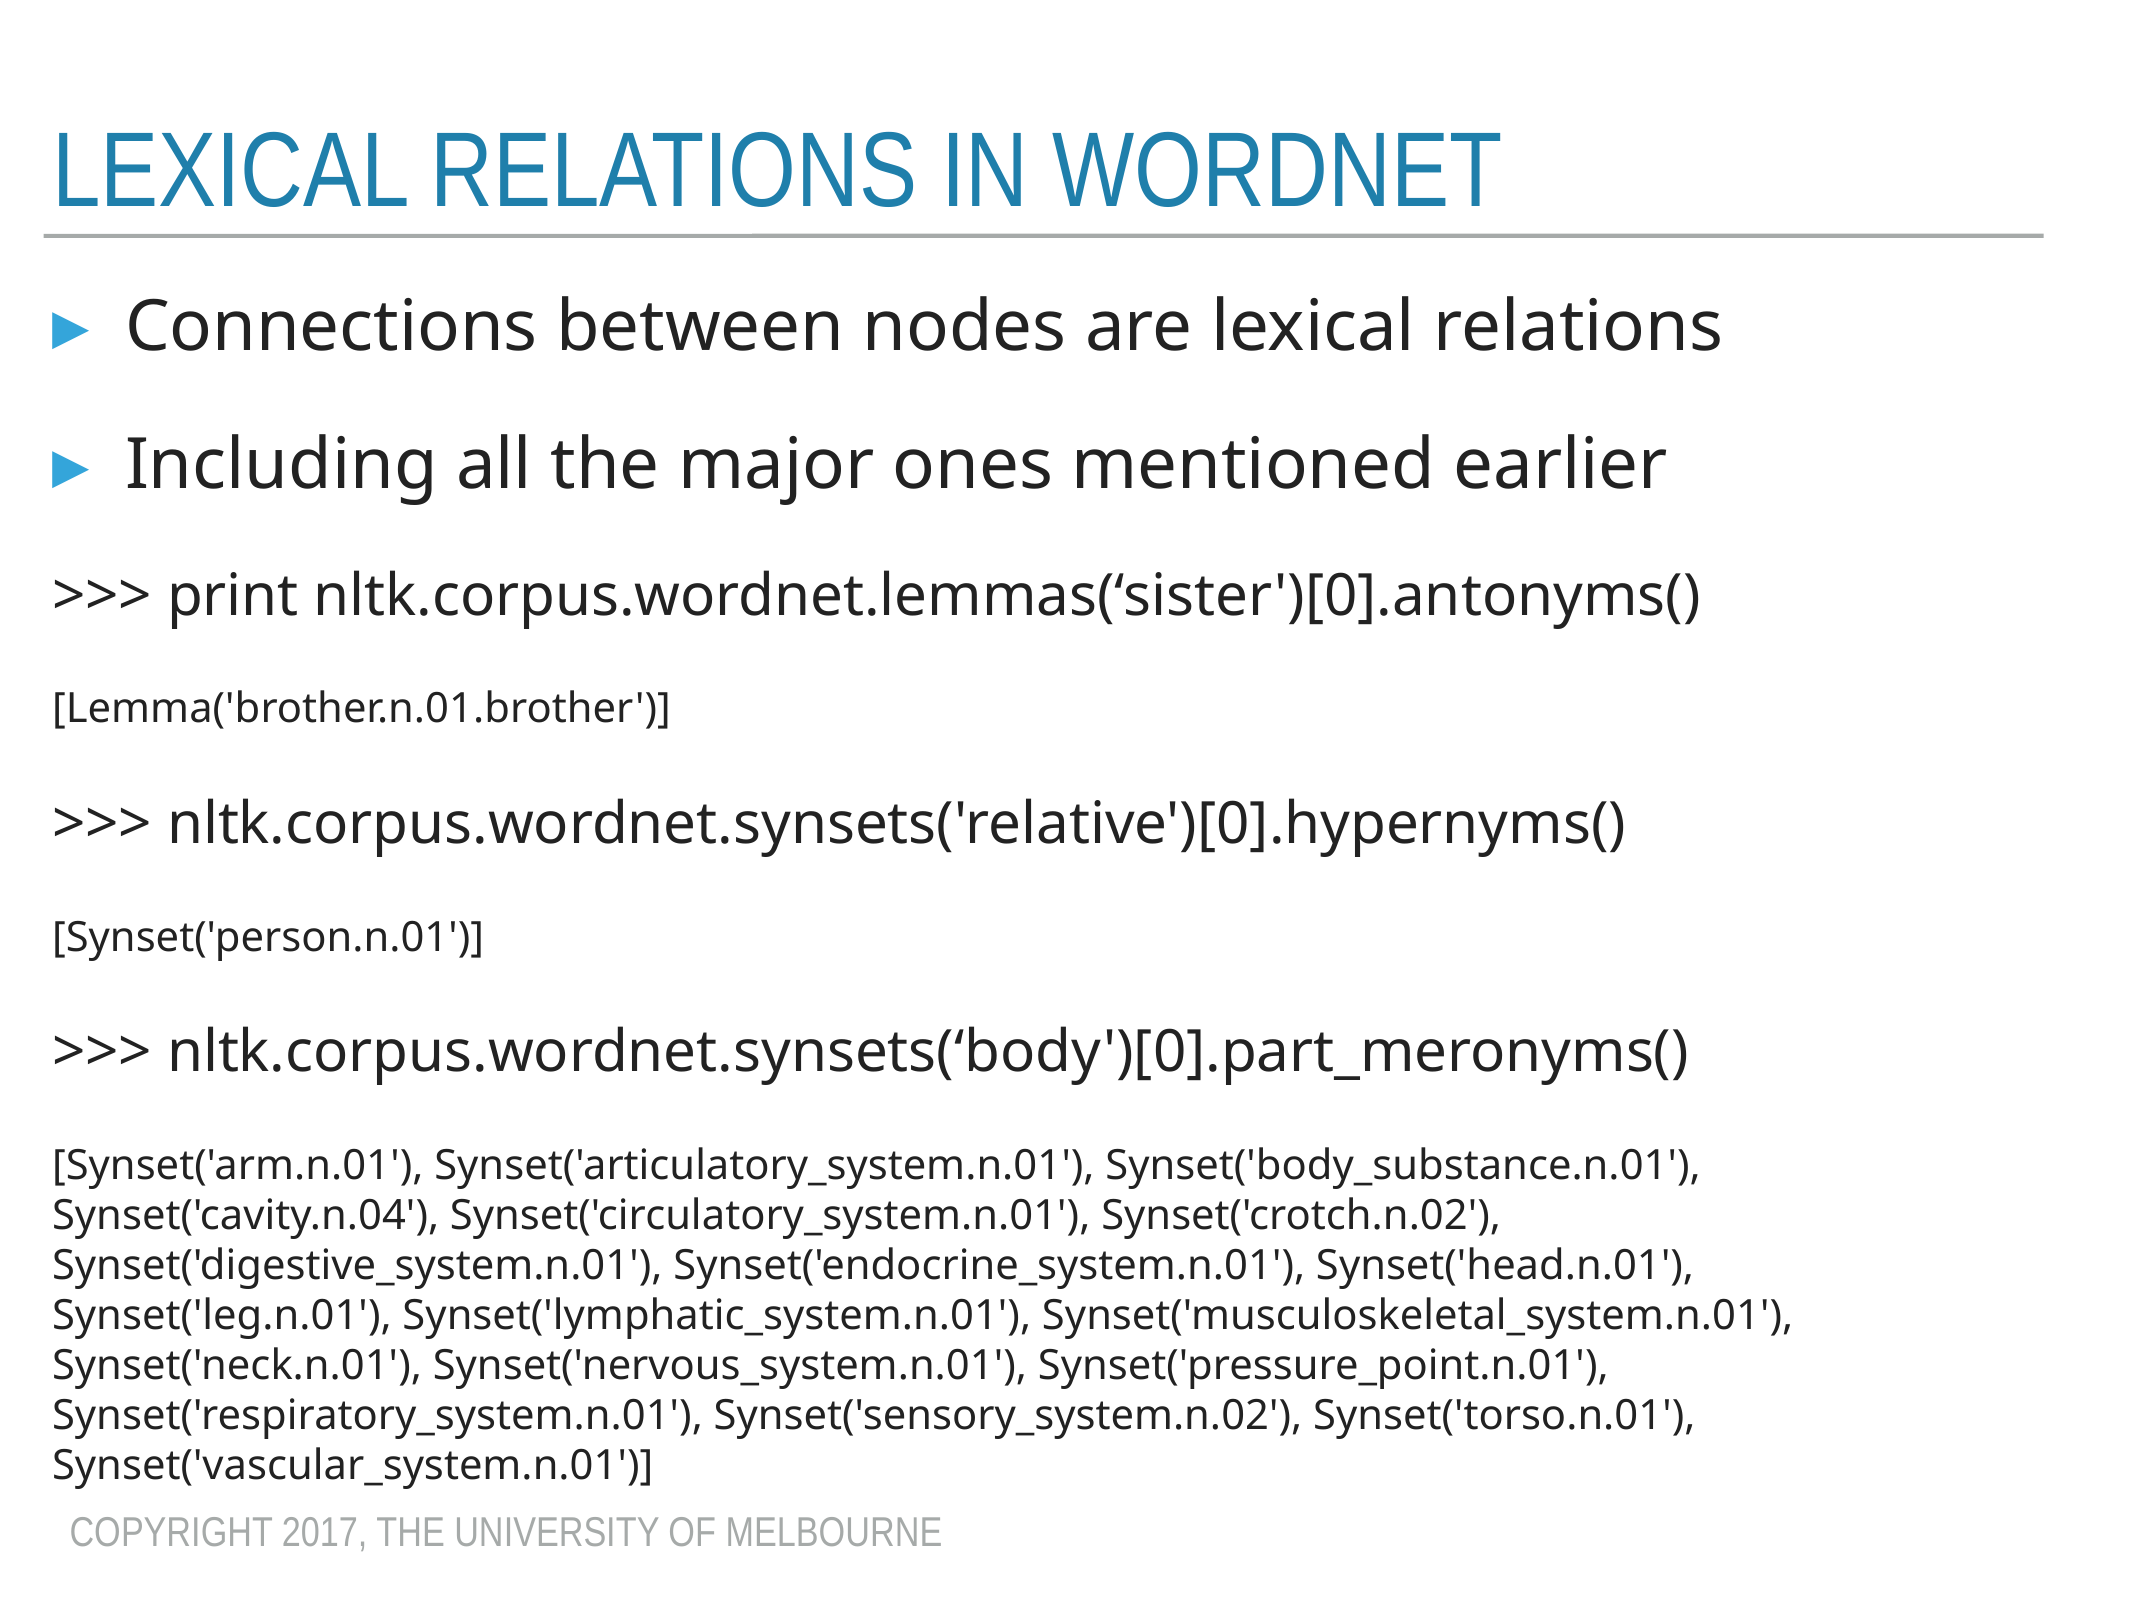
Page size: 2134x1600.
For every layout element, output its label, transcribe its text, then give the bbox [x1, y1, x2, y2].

title Lexical Relations in wordnet [43, 116, 2045, 236]
list Connections between nodes are lexical relations Including all the major ones mentioned earlier >>> print nltk.corpus.wordnet.lemmas(‘sister')[0].antonyms() [Lemma('brother.n.01.brother')] >>> nltk.corpus.wordnet.synsets('relative')[0].hypernyms() [Synset('person.n.01')] >>> nltk.corpus.wordnet.synsets(‘body')[0].part_meronyms() [Synset('arm.n.01'), Synset('articulatory_system.n.01'), Synset('body_substance.n.01'), Synset('cavity.n.04'), Synset('circulatory_system.n.01'), Synset('crotch.n.02'), Synset('digestive_system.n.01'), Synset('endocrine_system.n.01'), Synset('head.n.01'), Synset('leg.n.01'), Synset('lymphatic_system.n.01'), Synset('musculoskeletal_system.n.01'), Synset('neck.n.01'), Synset('nervous_system.n.01'), Synset('pressure_point.n.01'), Synset('respiratory_system.n.01'), Synset('sensory_system.n.02'), Synset('torso.n.01'), Synset('vascular_system.n.01')] [43, 270, 2045, 1551]
